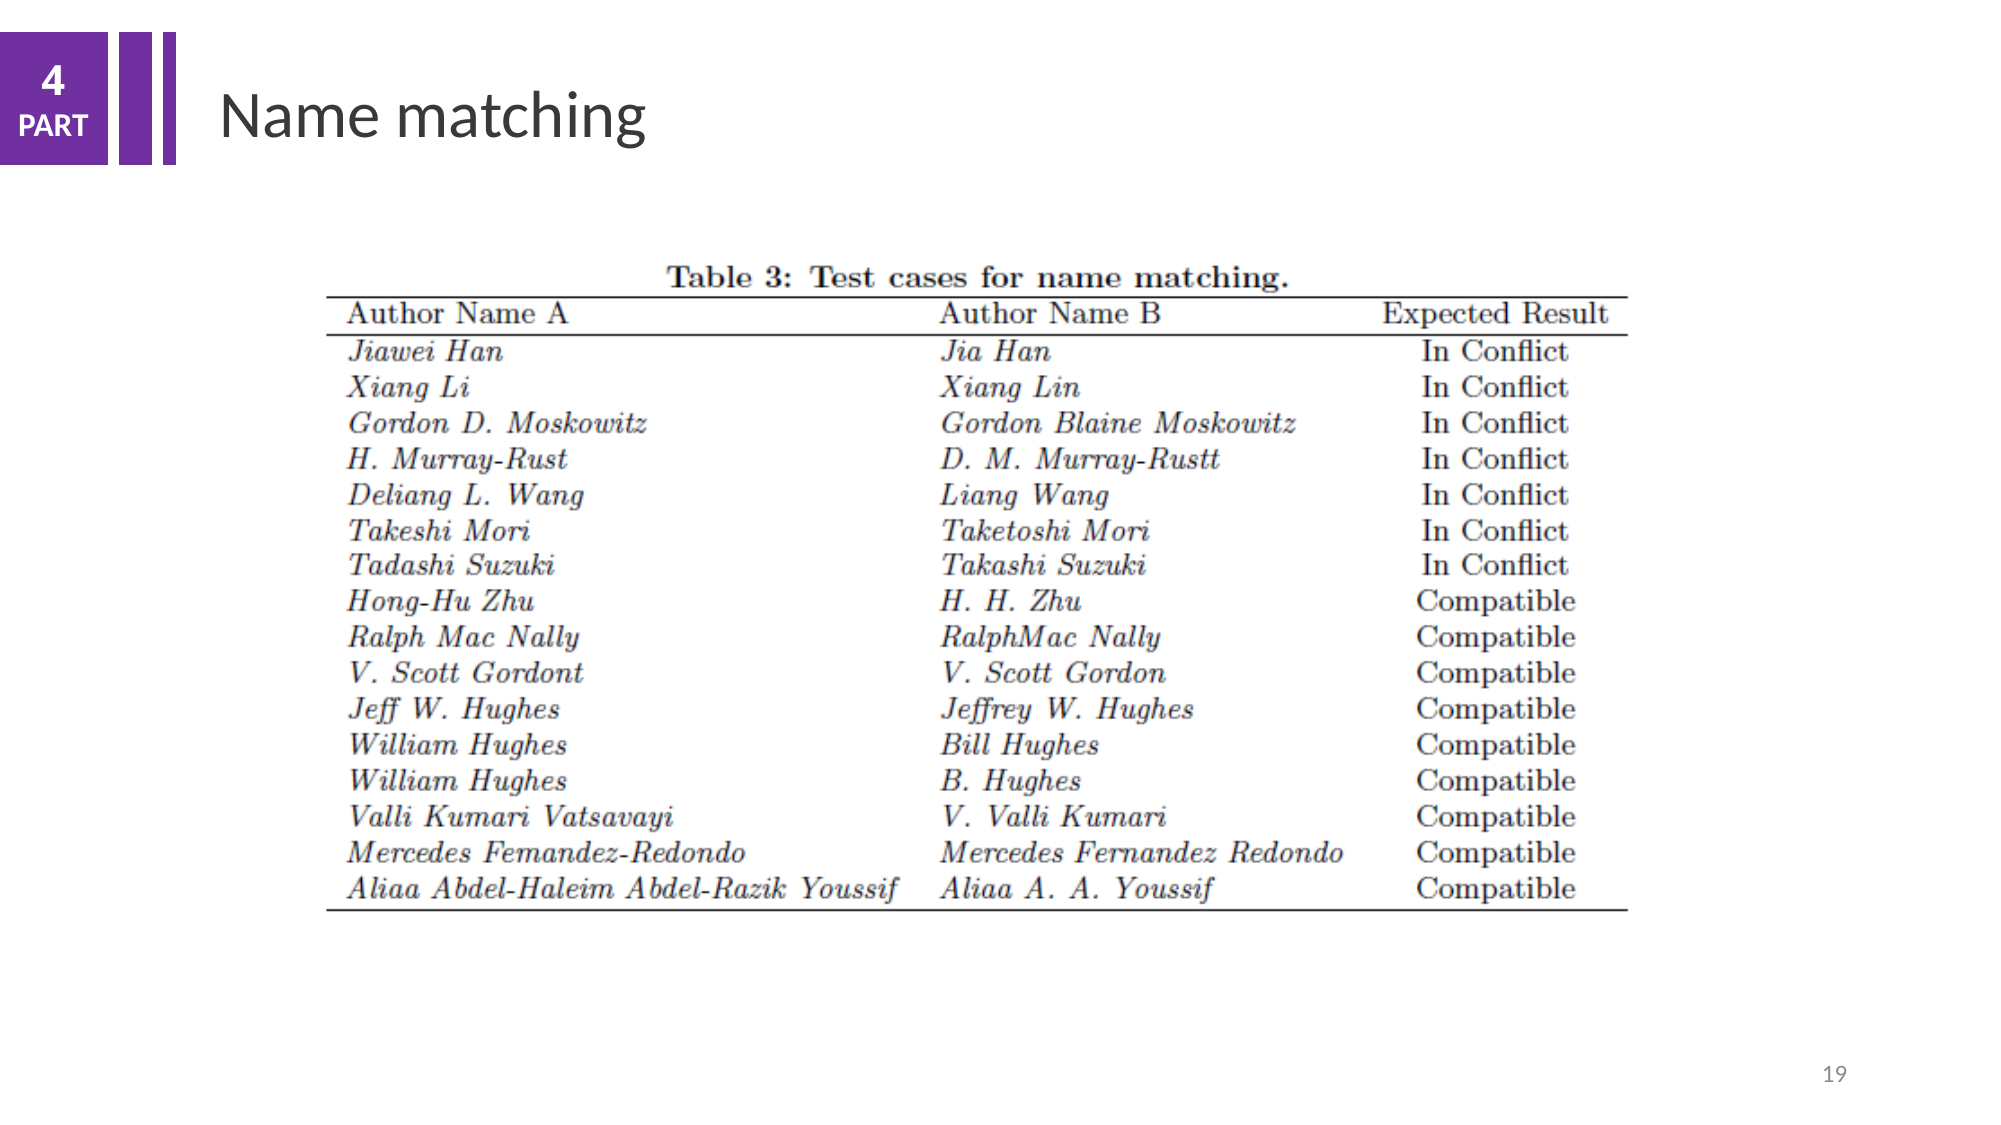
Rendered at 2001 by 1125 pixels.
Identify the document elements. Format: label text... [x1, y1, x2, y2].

slide_number 19 [1412, 1042, 1863, 1103]
text_box [163, 32, 176, 165]
text_box Name matching [204, 55, 934, 159]
picture [307, 259, 1657, 924]
text_box [119, 32, 152, 165]
text_box 4 PART [0, 32, 108, 165]
